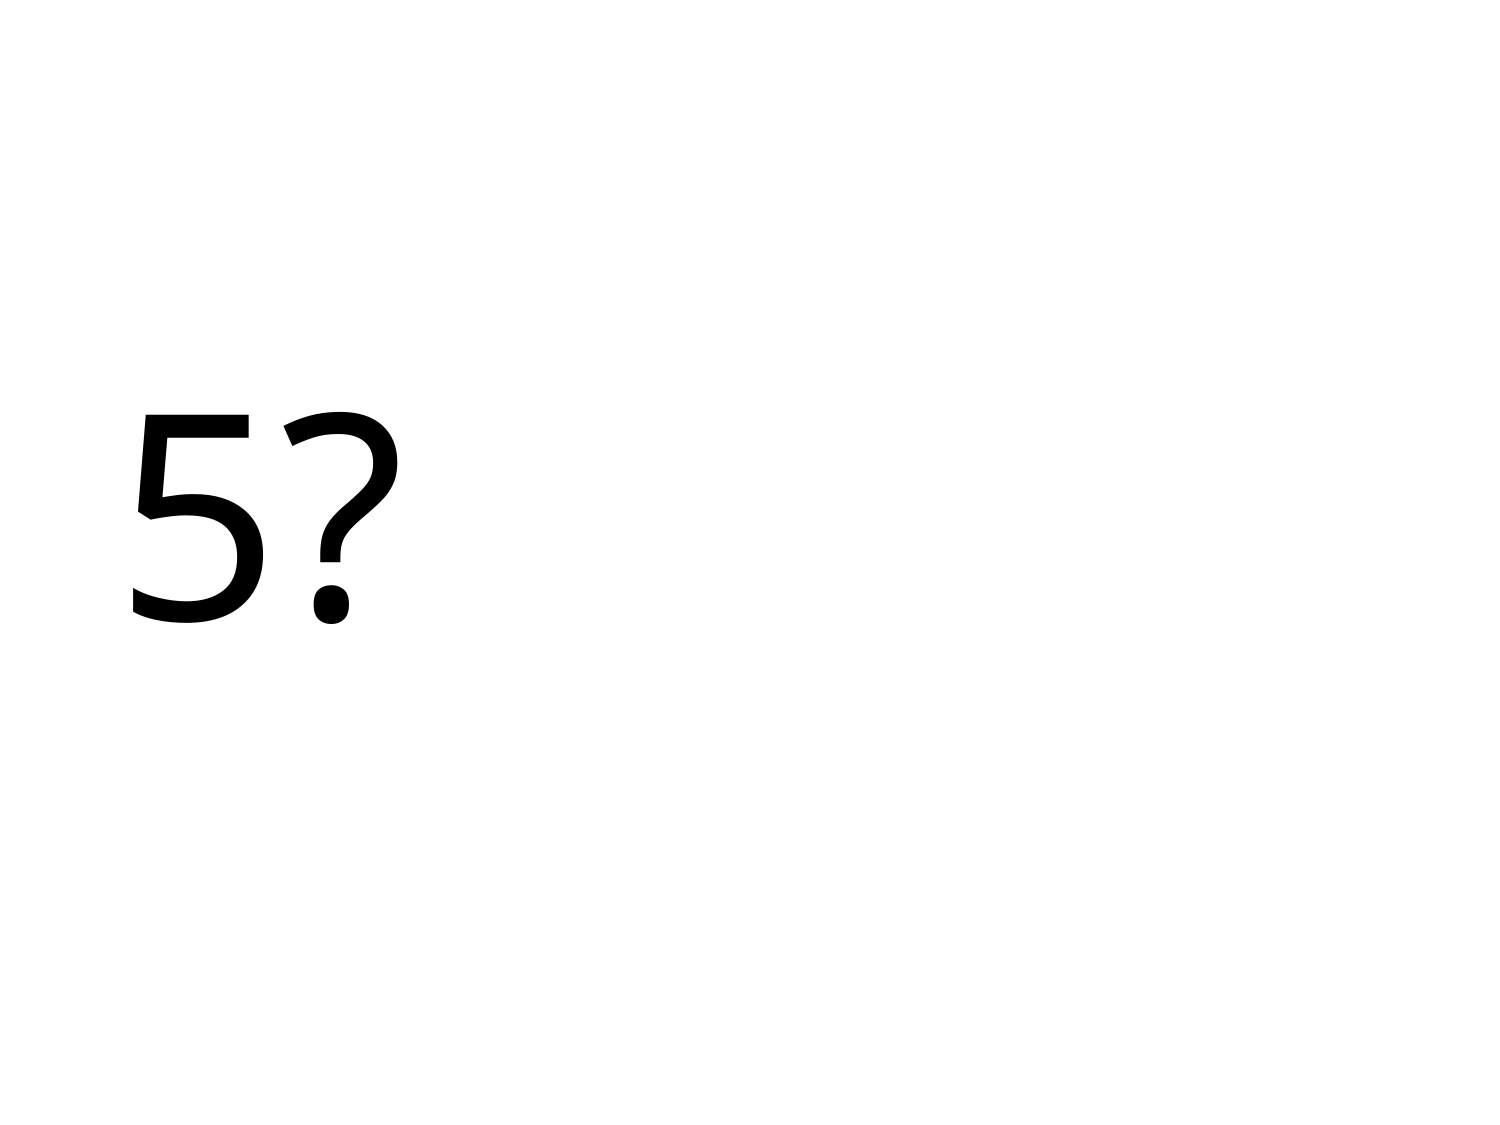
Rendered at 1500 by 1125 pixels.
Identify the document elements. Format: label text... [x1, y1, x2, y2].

text_box 5? [100, 325, 1301, 686]
